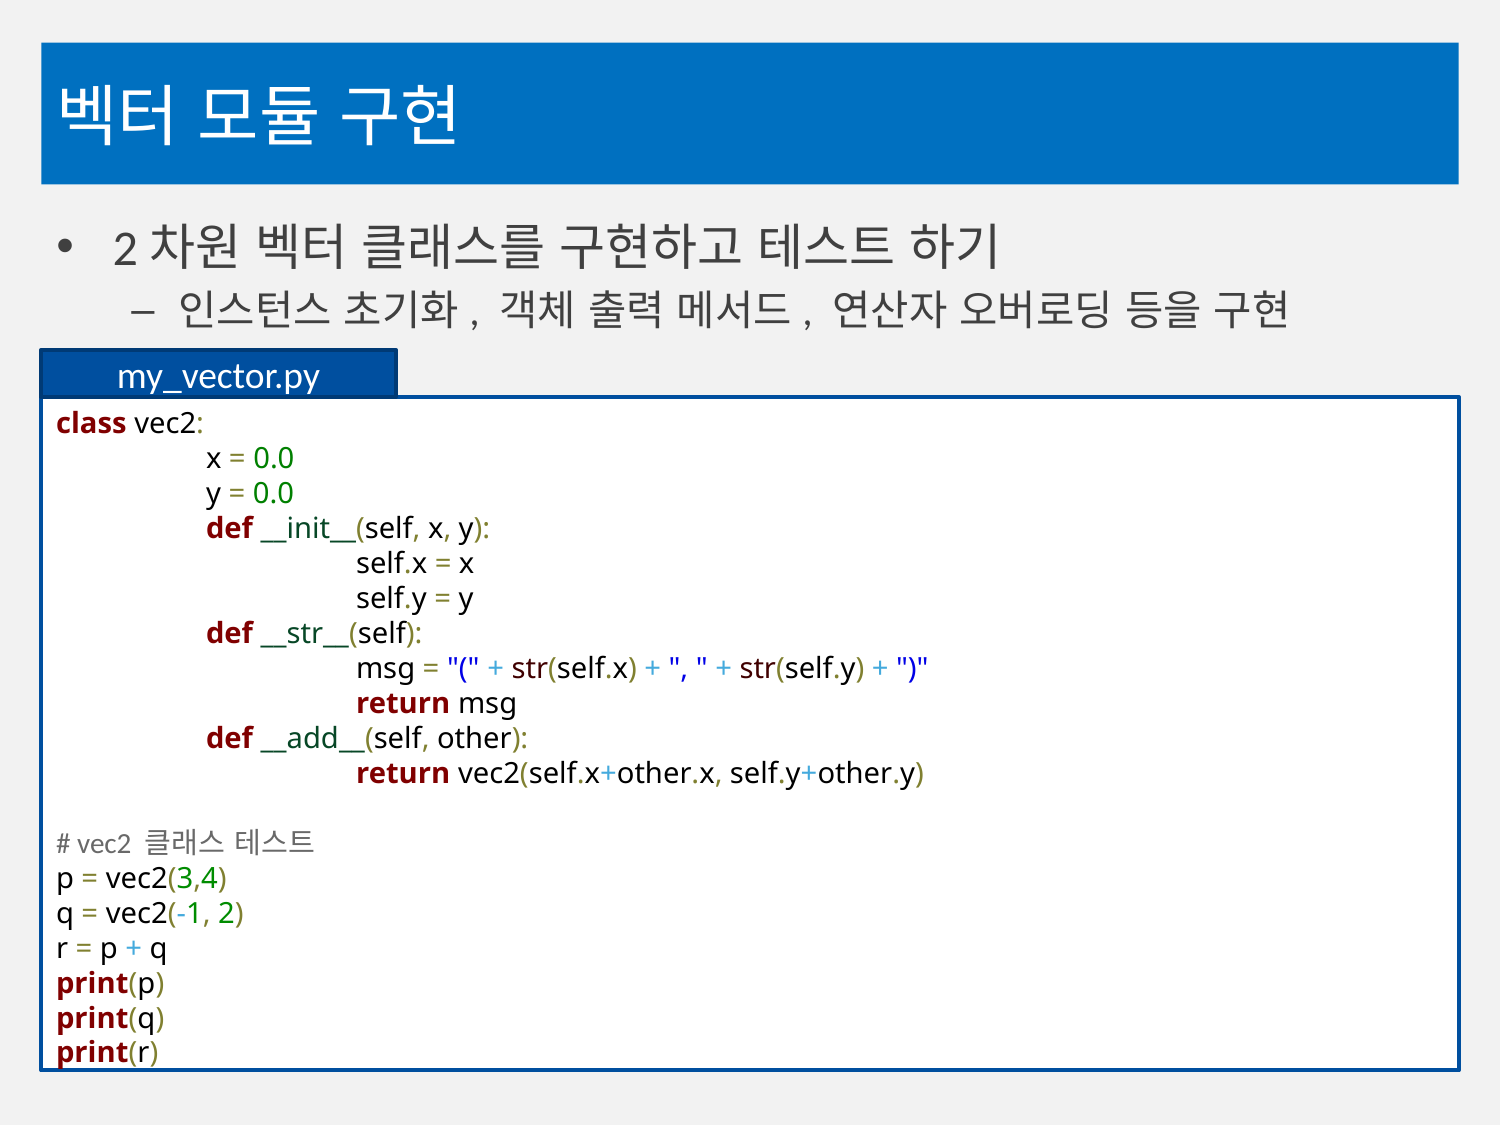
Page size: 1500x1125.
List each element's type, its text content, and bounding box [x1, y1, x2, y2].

title 벡터 모듈 구현 [41, 42, 1459, 185]
text_box my_vector.py [39, 348, 398, 399]
list 2차원 벡터 클래스를 구현하고 테스트 하기 인스턴스 초기화, 객체 출력 메서드, 연산자 오버로딩 등을 구현 [41, 208, 1459, 395]
text_box class vec2: x = 0.0 y = 0.0 def __init__(self, x, y): self.x = x self.y = y def __str__(self): msg = "(" + str(self.x) + ", " + str(self.y) + ")" return msg def __add__(self, other): return vec2(self.x+other.x, self.y+other.y) # vec2 클래스 테스트 p = vec2(3,4) q = vec2(-1, 2) r = p + q print(p) print(q) print(r) [39, 395, 1461, 1072]
